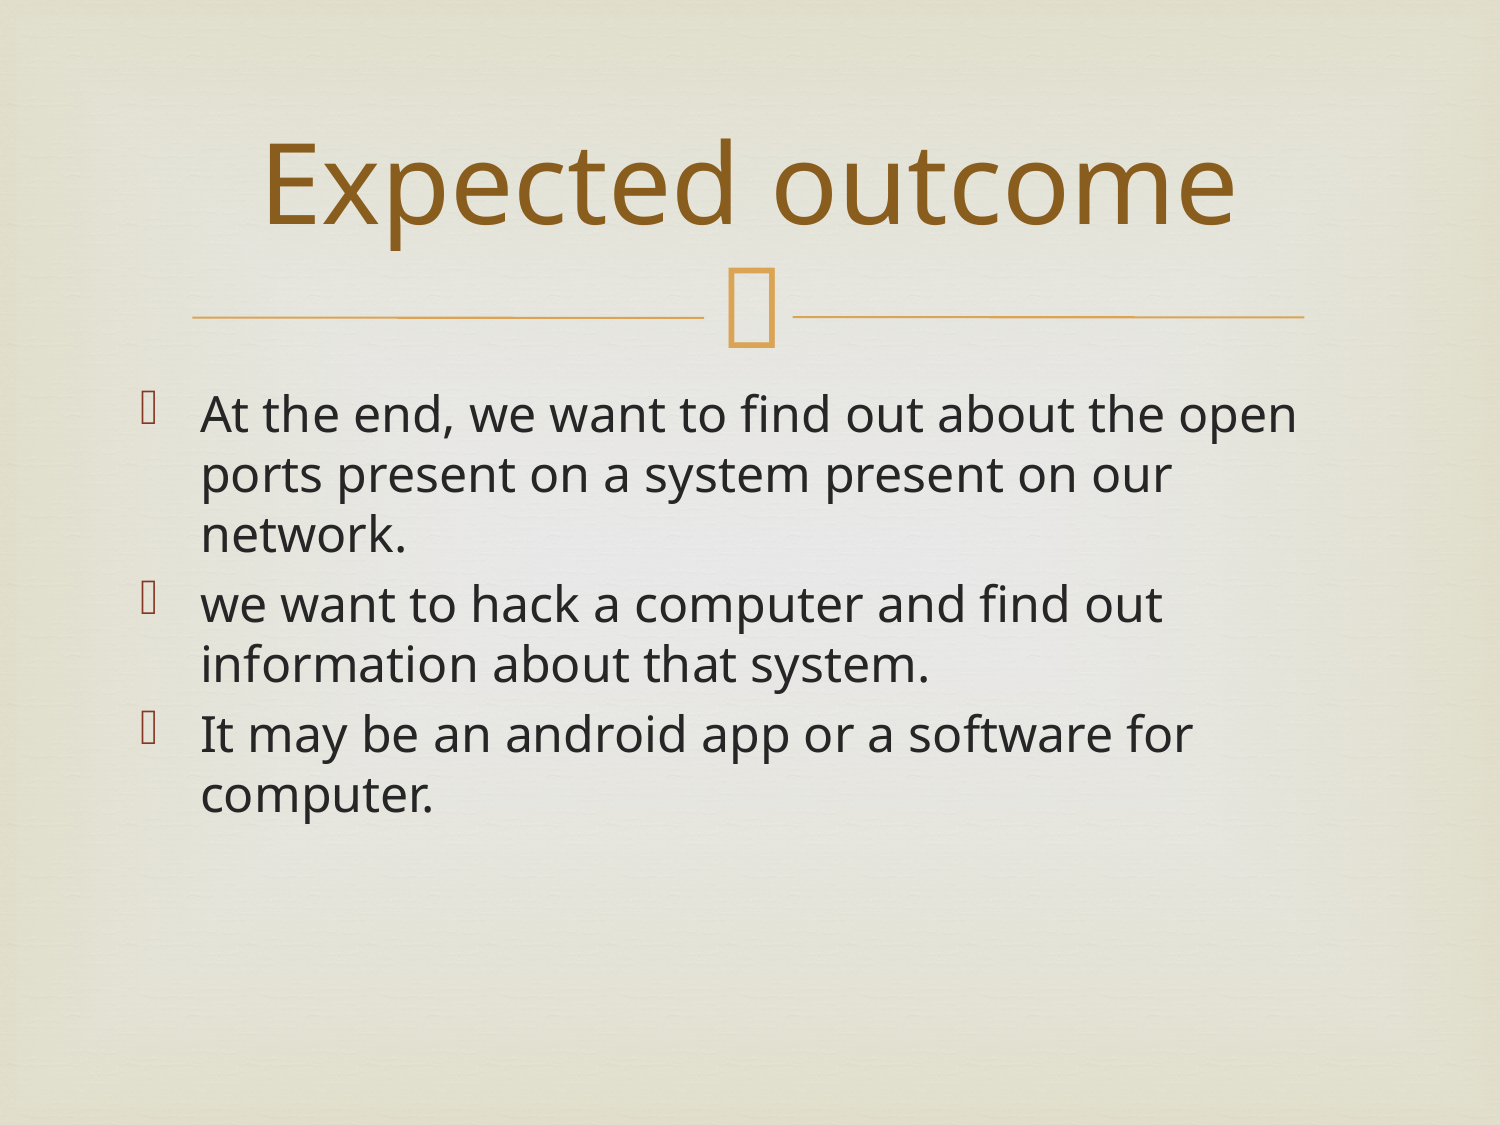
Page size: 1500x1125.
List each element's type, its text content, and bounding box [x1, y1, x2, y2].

title Expected outcome [112, 93, 1386, 267]
list At the end, we want to find out about the open ports present on a system present on our network. we want to hack a computer and find out information about that system. It may be an android app or a software for computer. [125, 375, 1396, 1012]
